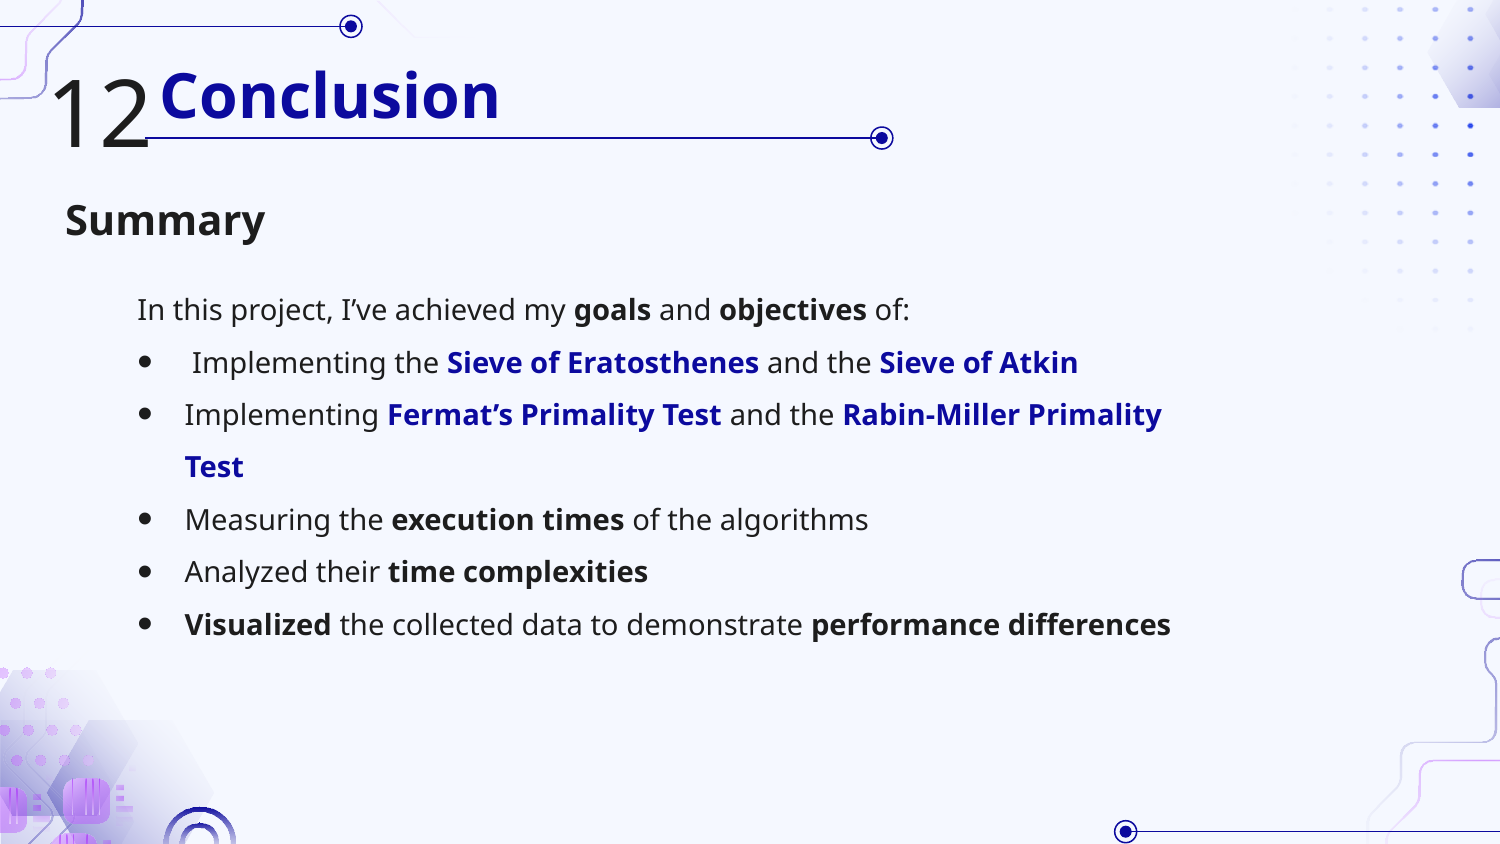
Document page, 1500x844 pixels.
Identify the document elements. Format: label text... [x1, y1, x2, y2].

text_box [144, 126, 893, 150]
subtitle In this project, I’ve achieved my goals and objectives of: Implementing the Sieve of Eratosthenes and the Sieve of Atkin Implementing Fermat’s Primality Test and the Rabin-Miller Primality Test Measuring the execution times of the algorithms Analyzed their time complexities Visualized the collected data to demonstrate performance differences [122, 259, 1223, 359]
picture [1243, 0, 1500, 352]
title Conclusion [144, 24, 1064, 163]
text_box 12 [31, 24, 259, 178]
text_box Summary [49, 192, 632, 259]
